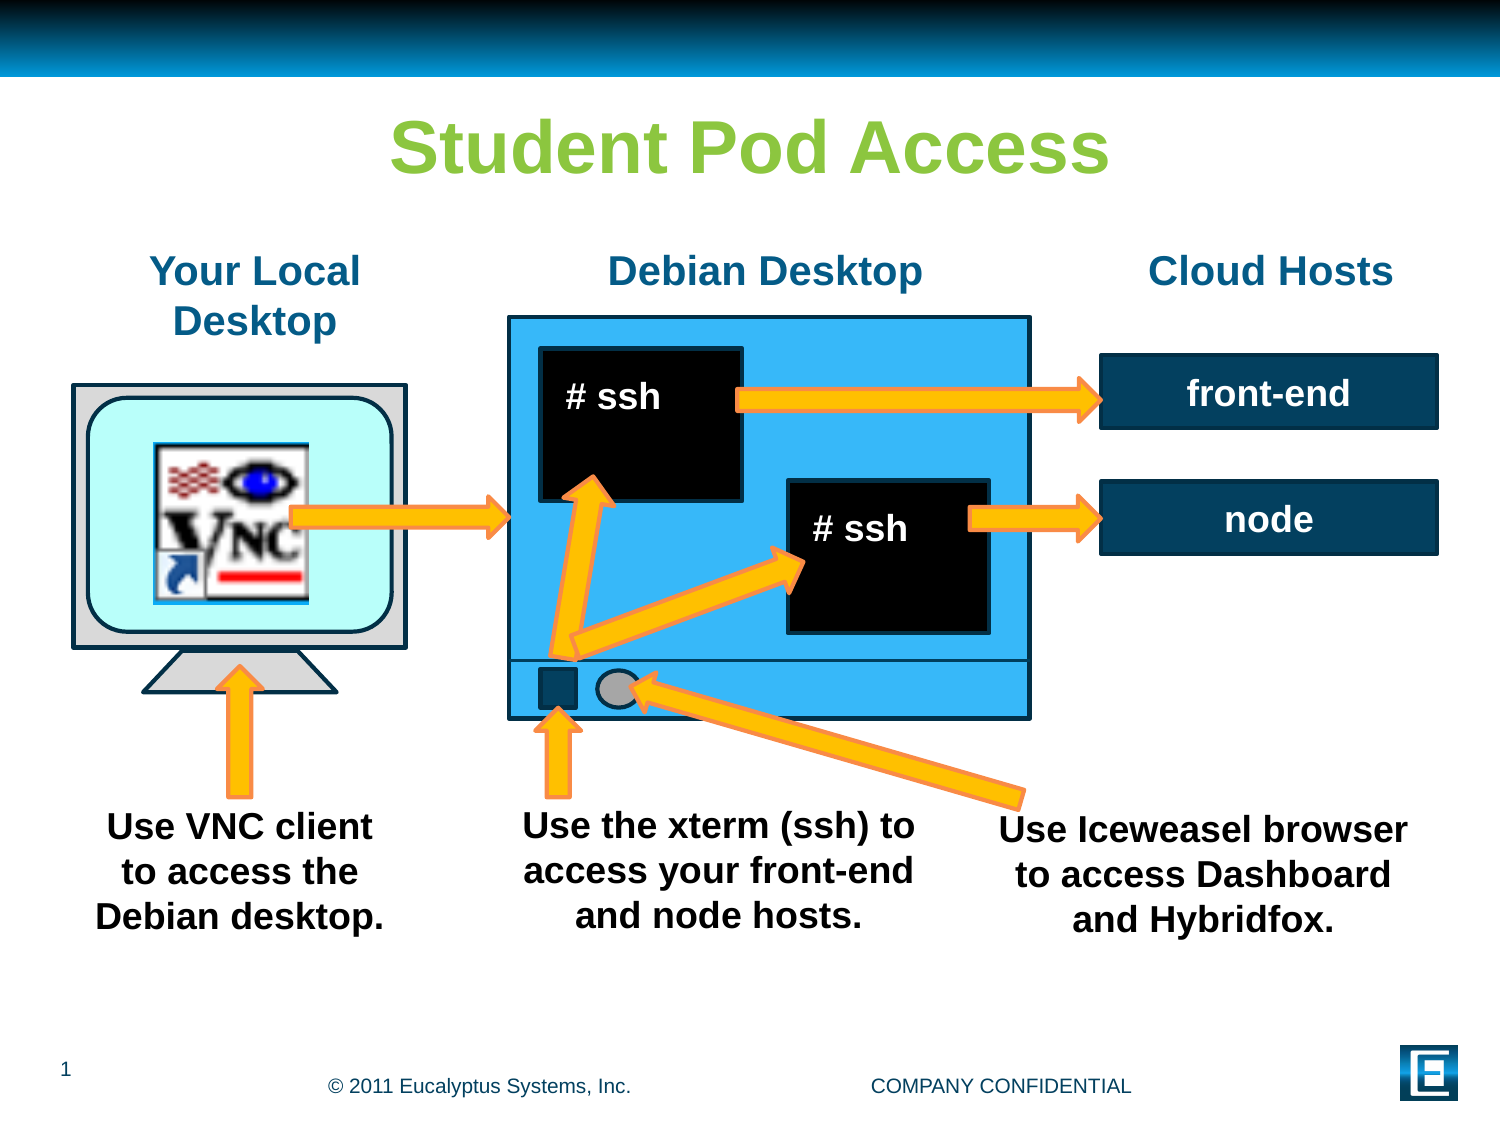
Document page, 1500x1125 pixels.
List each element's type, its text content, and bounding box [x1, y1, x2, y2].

picture [328, 1078, 343, 1093]
title Student Pod Access [51, 99, 1450, 280]
picture [1400, 1051, 1458, 1095]
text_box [73, 235, 1438, 949]
slide_number 1 [45, 1042, 120, 1094]
